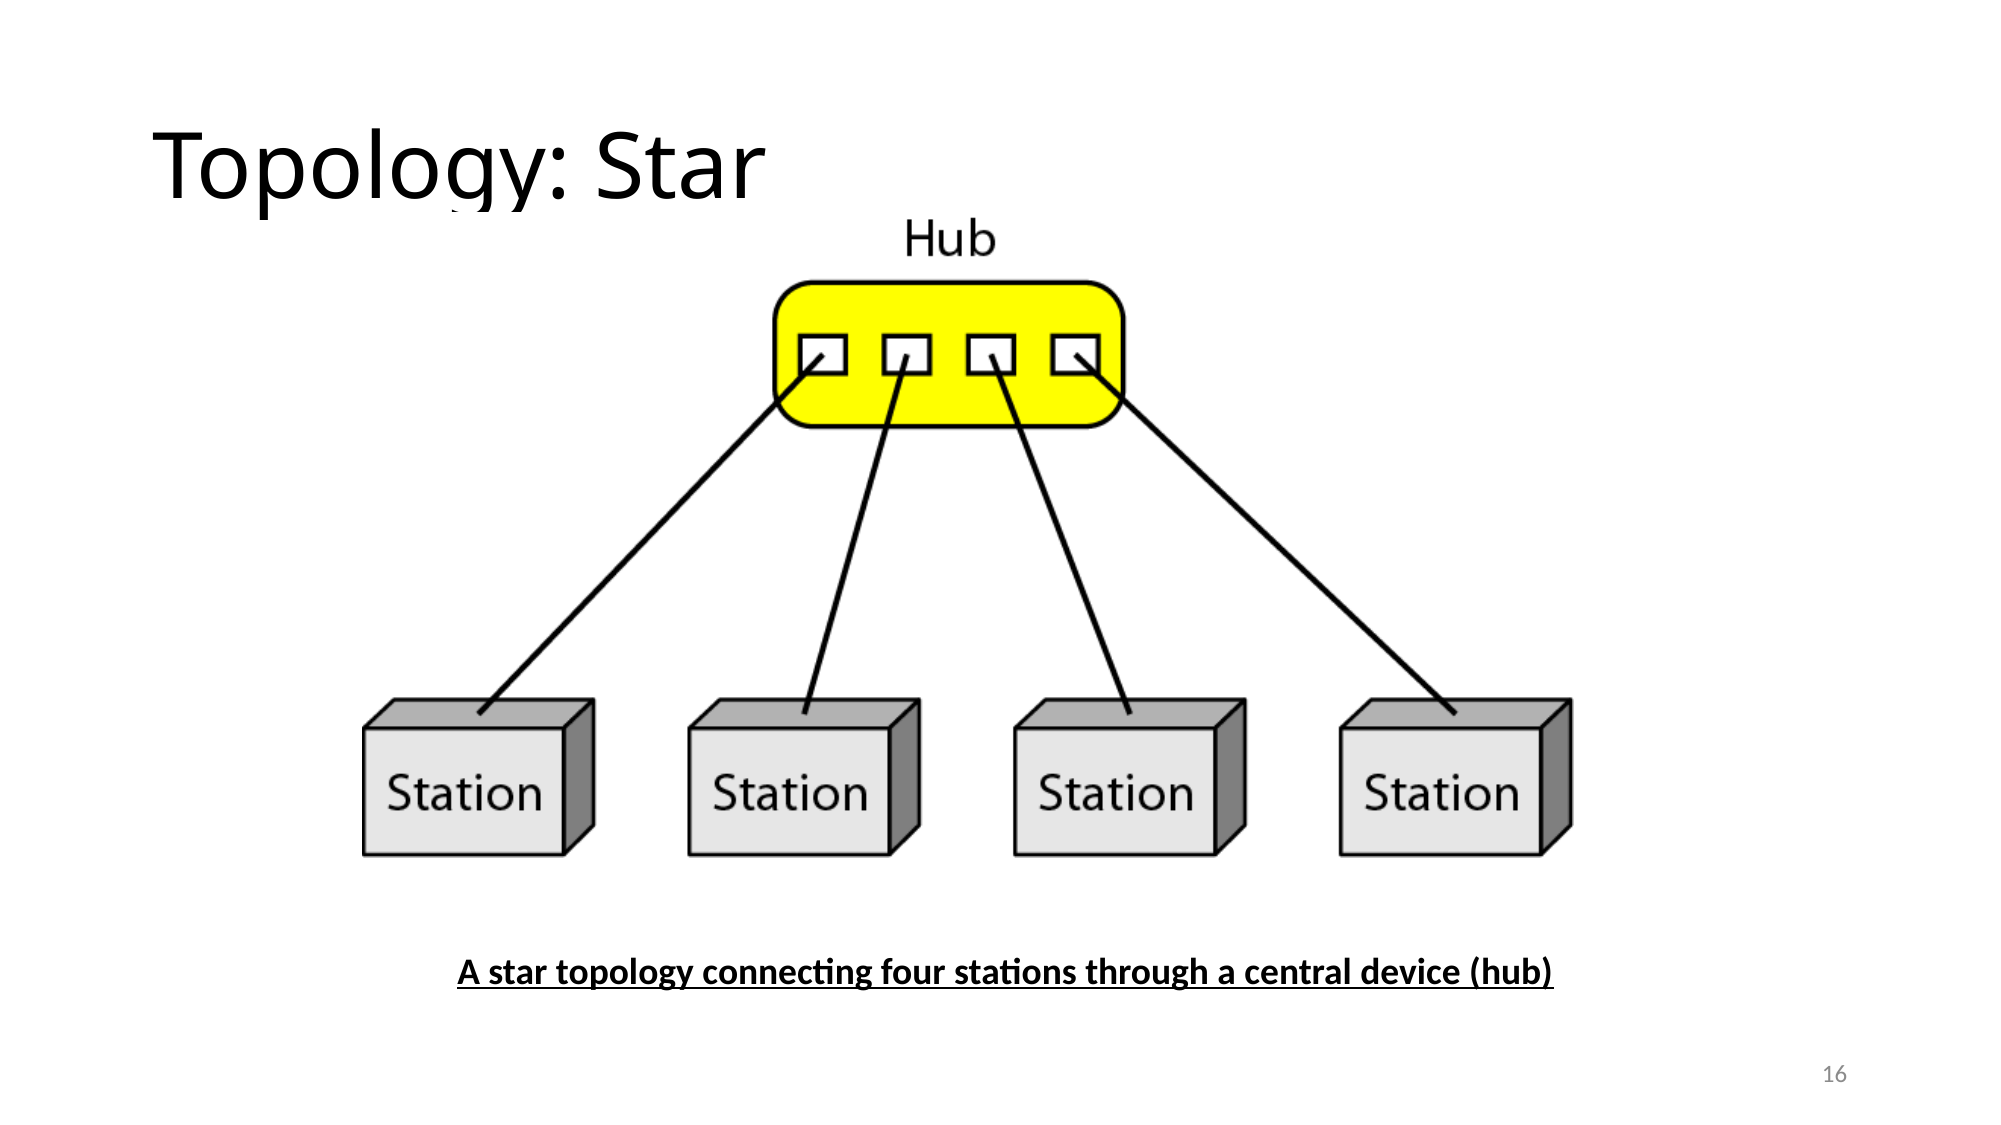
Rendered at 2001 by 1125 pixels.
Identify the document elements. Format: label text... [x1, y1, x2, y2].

title Topology: Star [137, 59, 1863, 278]
slide_number 16 [1412, 1042, 1863, 1103]
text_box A star topology connecting four stations through a central device (hub) [442, 939, 1569, 1000]
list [362, 212, 1574, 858]
